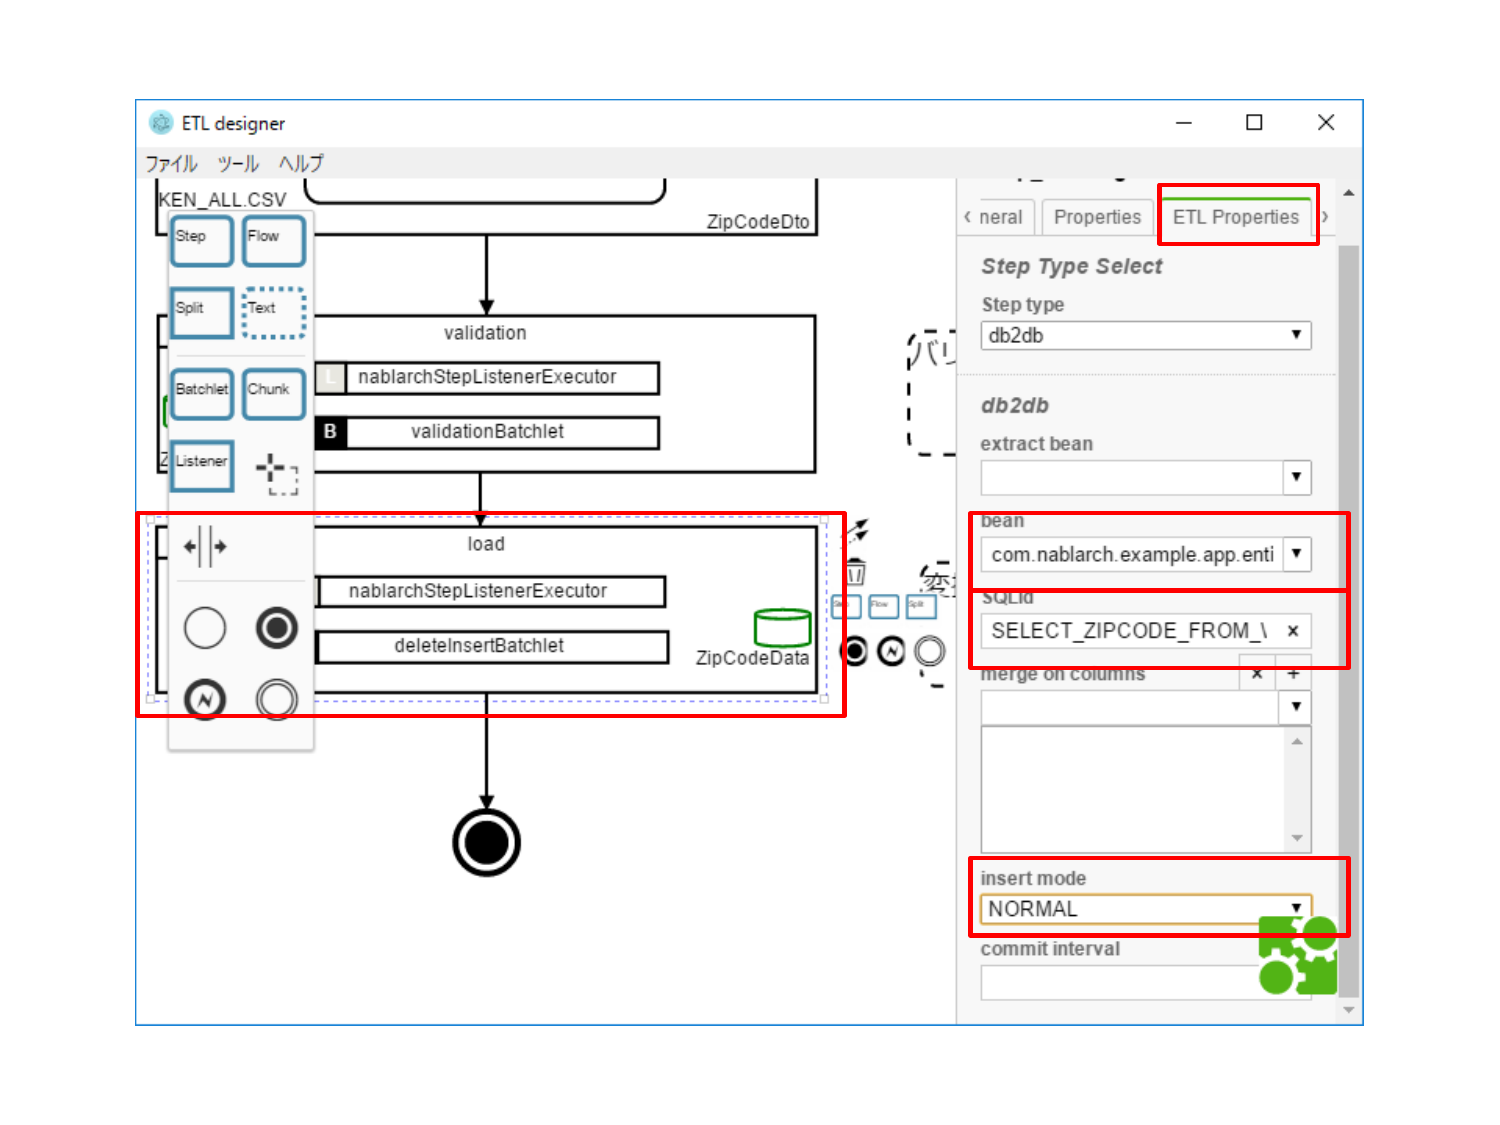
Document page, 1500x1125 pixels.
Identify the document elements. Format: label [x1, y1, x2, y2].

picture [135, 98, 1365, 1026]
